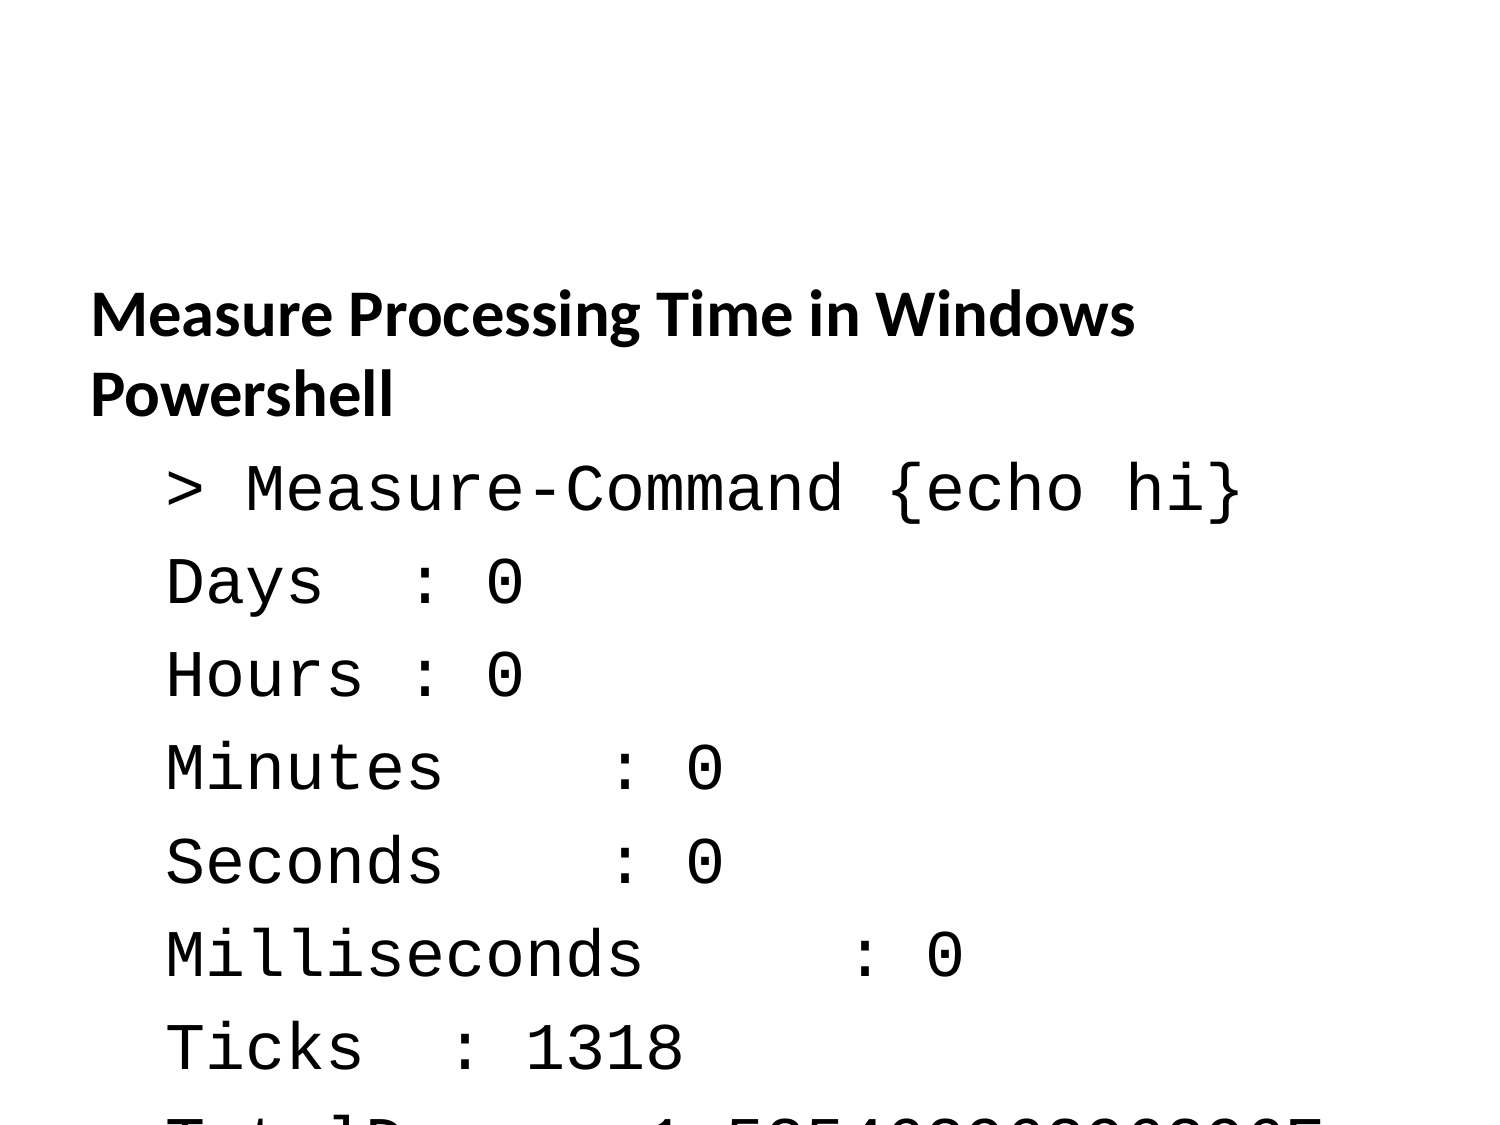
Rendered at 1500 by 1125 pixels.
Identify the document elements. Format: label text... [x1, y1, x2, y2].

list Measure Processing Time in Windows Powershell > Measure-Command {echo hi} Days : 0 Hours : 0 Minutes : 0 Seconds : 0 Milliseconds : 0 Ticks : 1318 TotalDays : 1.52546296296296E-09 TotalHours : 3.66111111111111E-08 TotalMinutes : 2.19666666666667E-06 TotalSeconds : 0.0001318 TotalMilliseconds : 0.1318 [75, 262, 1425, 1005]
